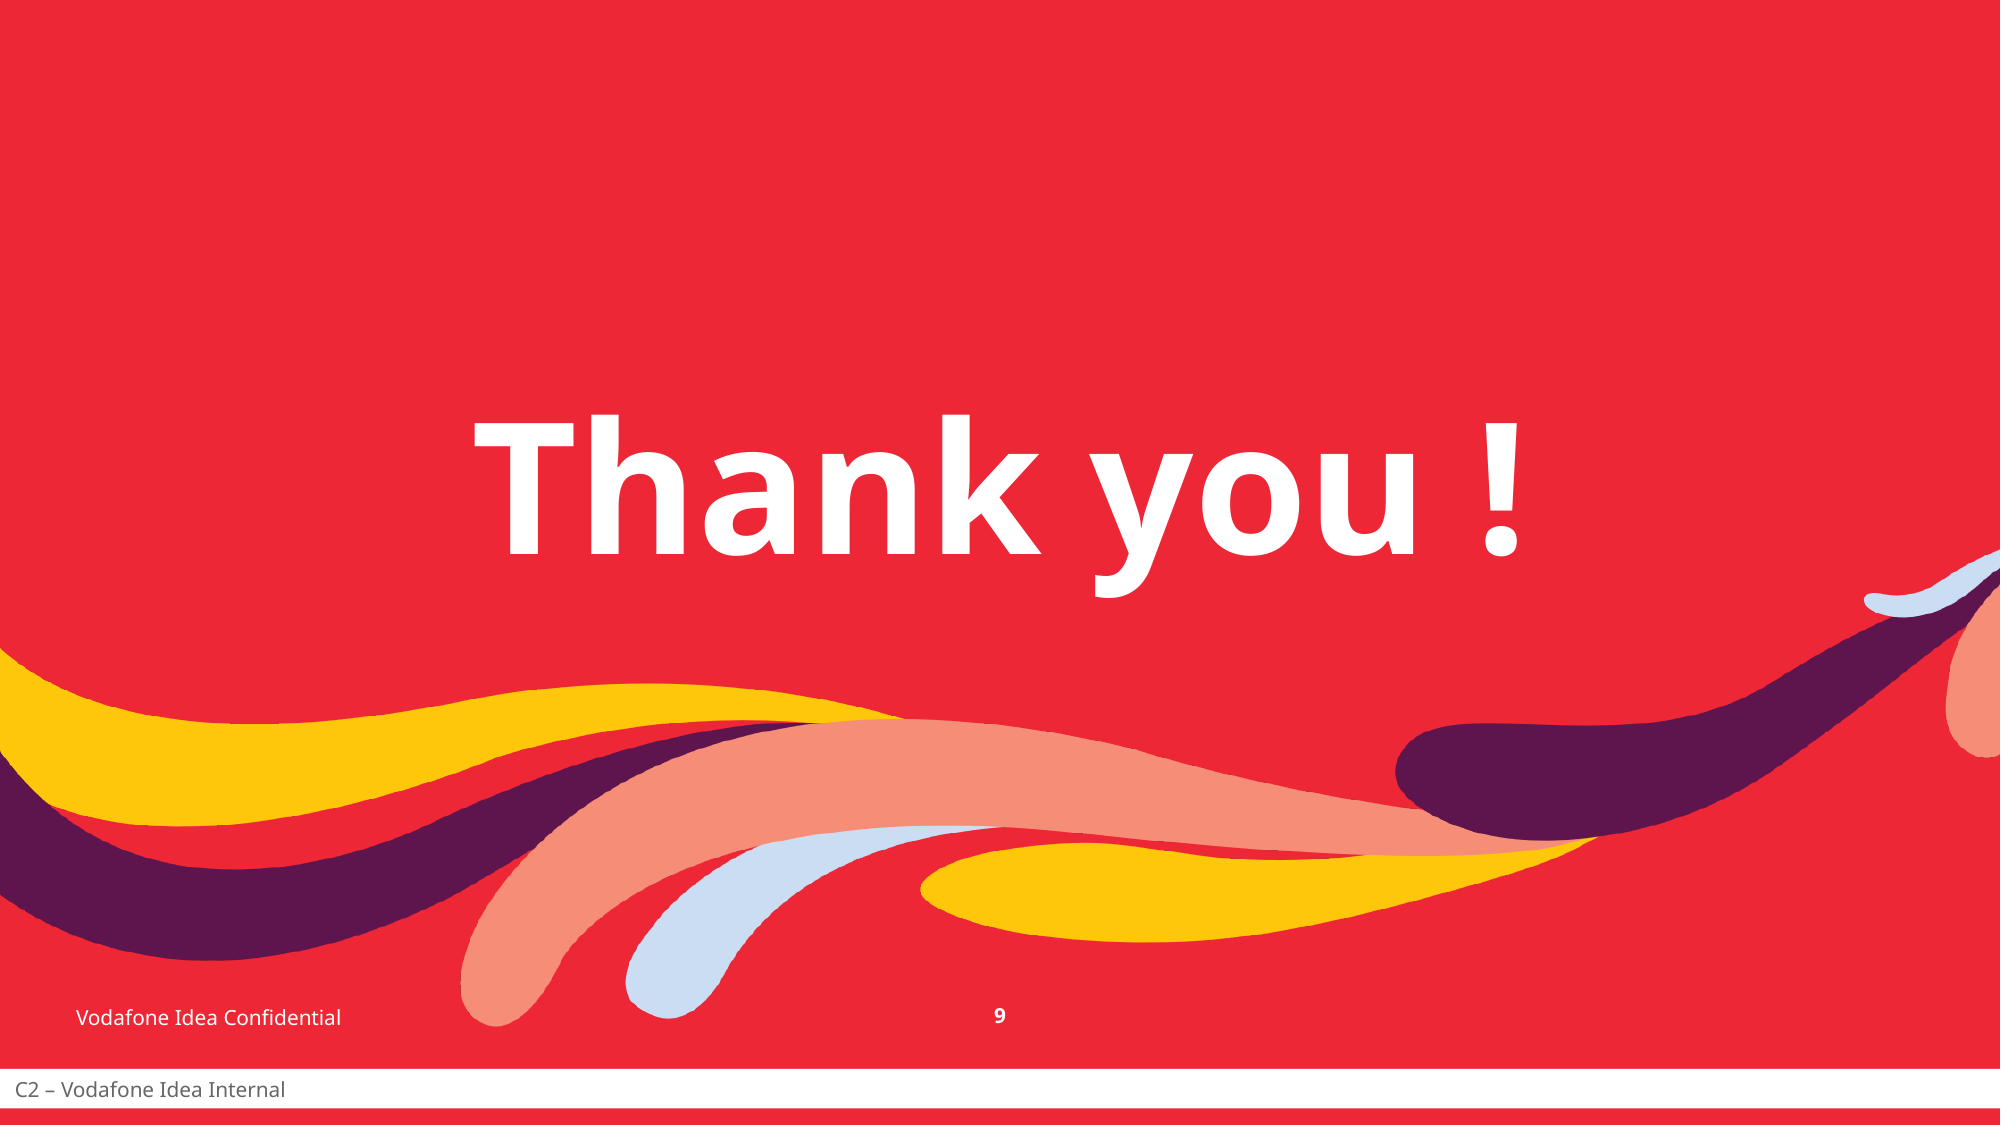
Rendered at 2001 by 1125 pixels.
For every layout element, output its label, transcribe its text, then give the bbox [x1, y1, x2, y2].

title Thank you ! [155, 272, 1845, 718]
picture [0, 520, 2000, 1068]
slide_number 9 [928, 987, 1072, 1048]
footer Vodafone Idea Confidential [60, 987, 736, 1048]
